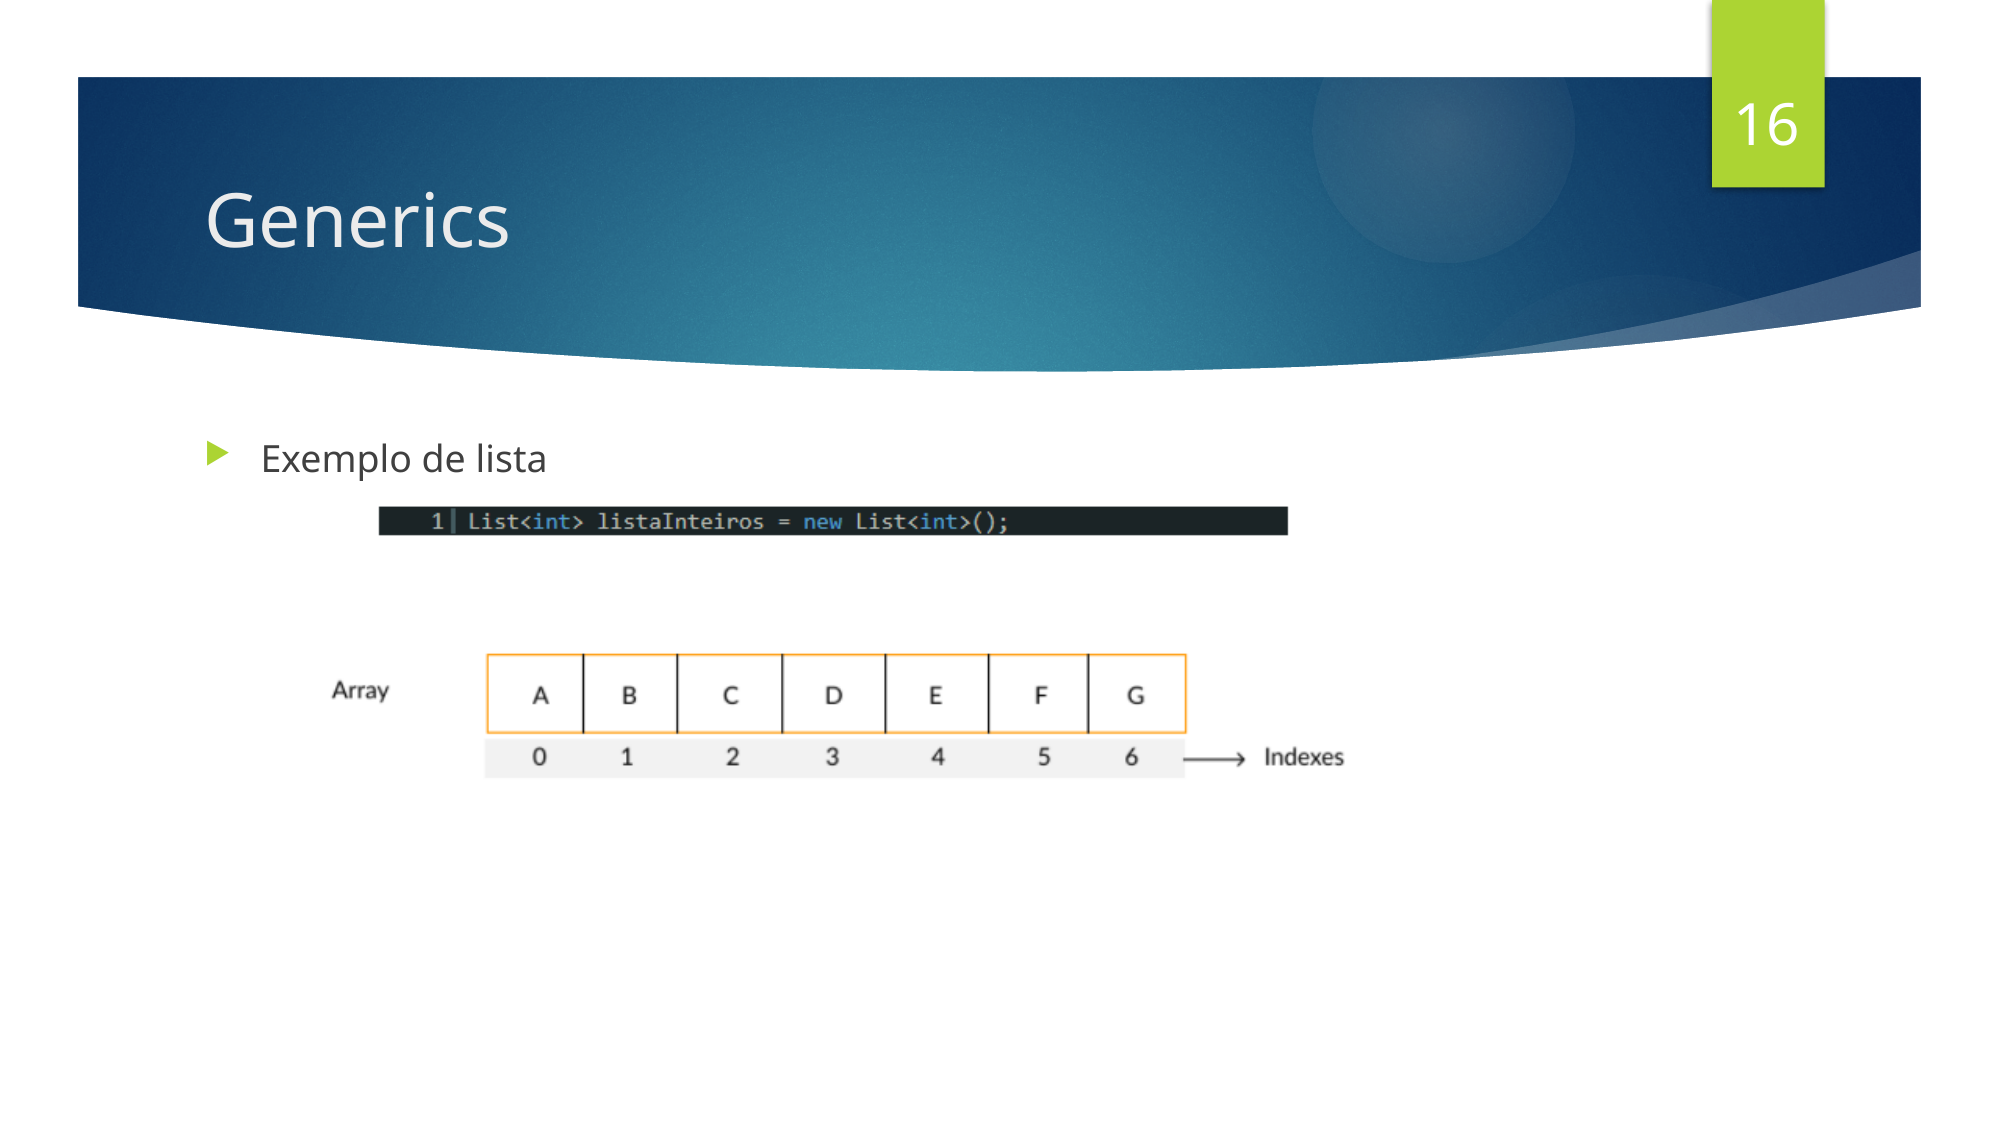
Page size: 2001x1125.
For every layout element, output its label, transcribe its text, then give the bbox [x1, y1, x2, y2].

slide_number 16 [1698, 48, 1836, 175]
picture [372, 498, 1307, 545]
title Generics [189, 159, 1627, 276]
list Exemplo de lista [189, 427, 1627, 988]
picture [295, 643, 1437, 827]
